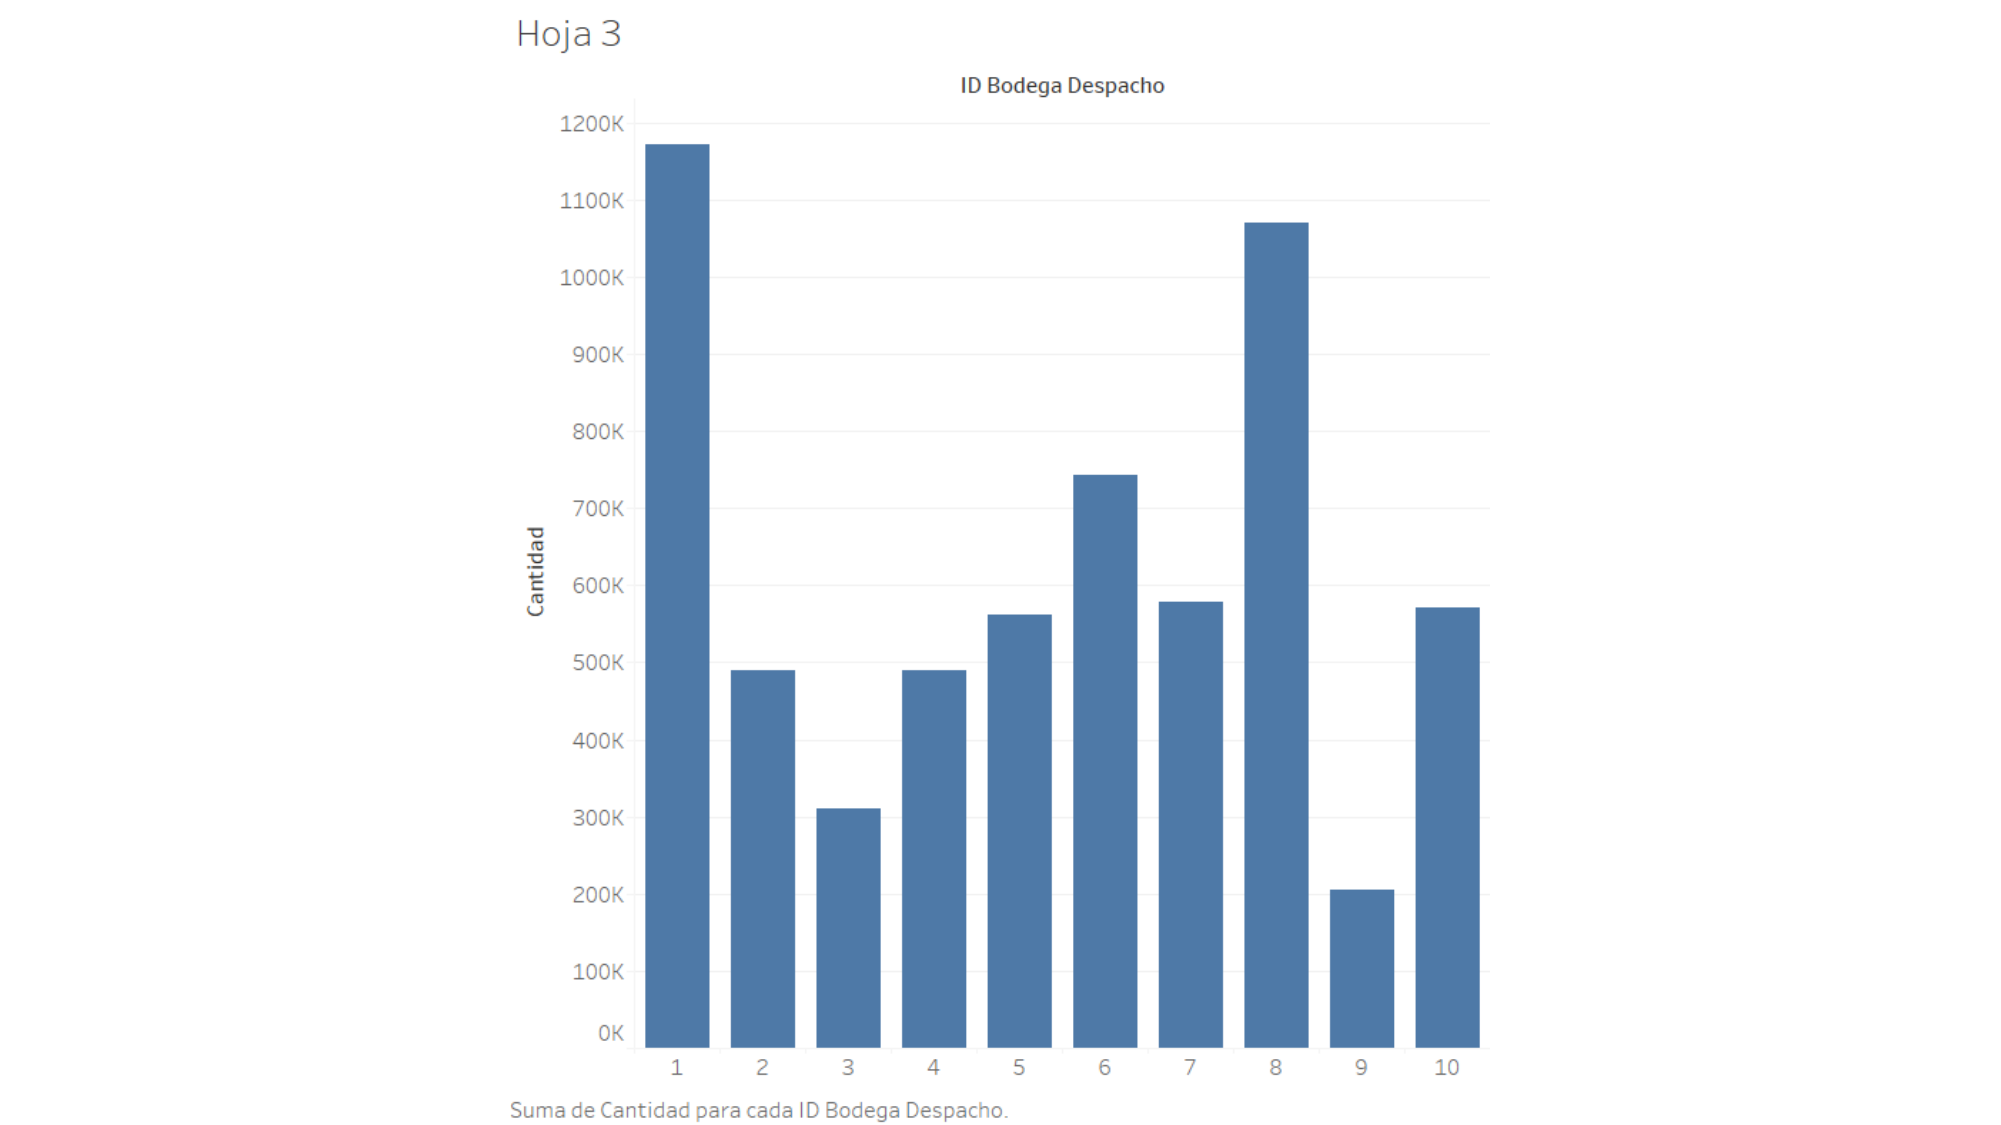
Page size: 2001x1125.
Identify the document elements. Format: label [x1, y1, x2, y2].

picture [510, 0, 1490, 1125]
